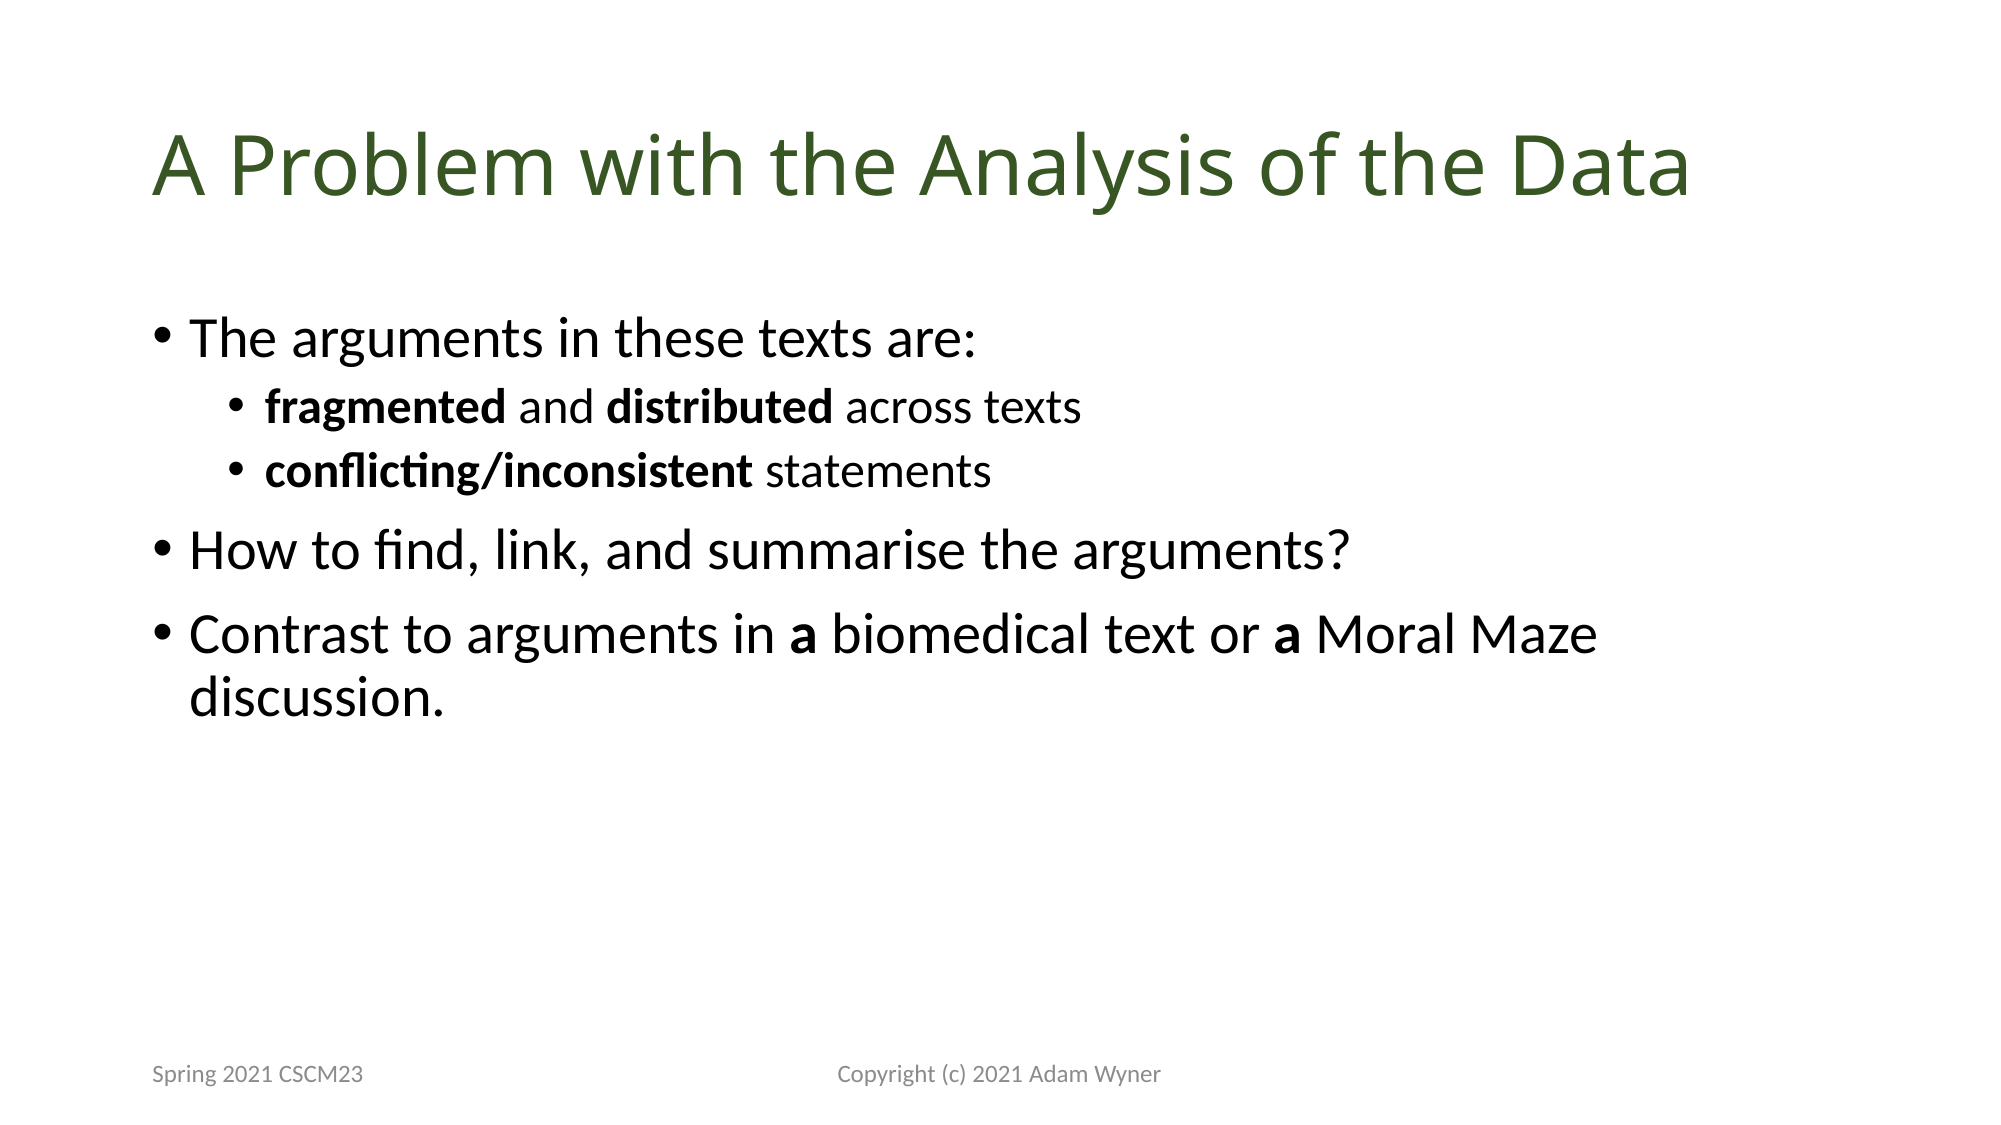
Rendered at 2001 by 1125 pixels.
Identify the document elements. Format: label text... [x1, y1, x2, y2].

list The arguments in these texts are: fragmented and distributed across texts conflicting/inconsistent statements How to find, link, and summarise the arguments? Contrast to arguments in a biomedical text or a Moral Maze discussion. [137, 299, 1863, 1014]
footer Copyright (c) 2021 Adam Wyner [662, 1042, 1338, 1103]
slide_number Spring 2021 CSCM23 [137, 1042, 588, 1103]
title A Problem with the Analysis of the Data [137, 59, 1863, 278]
